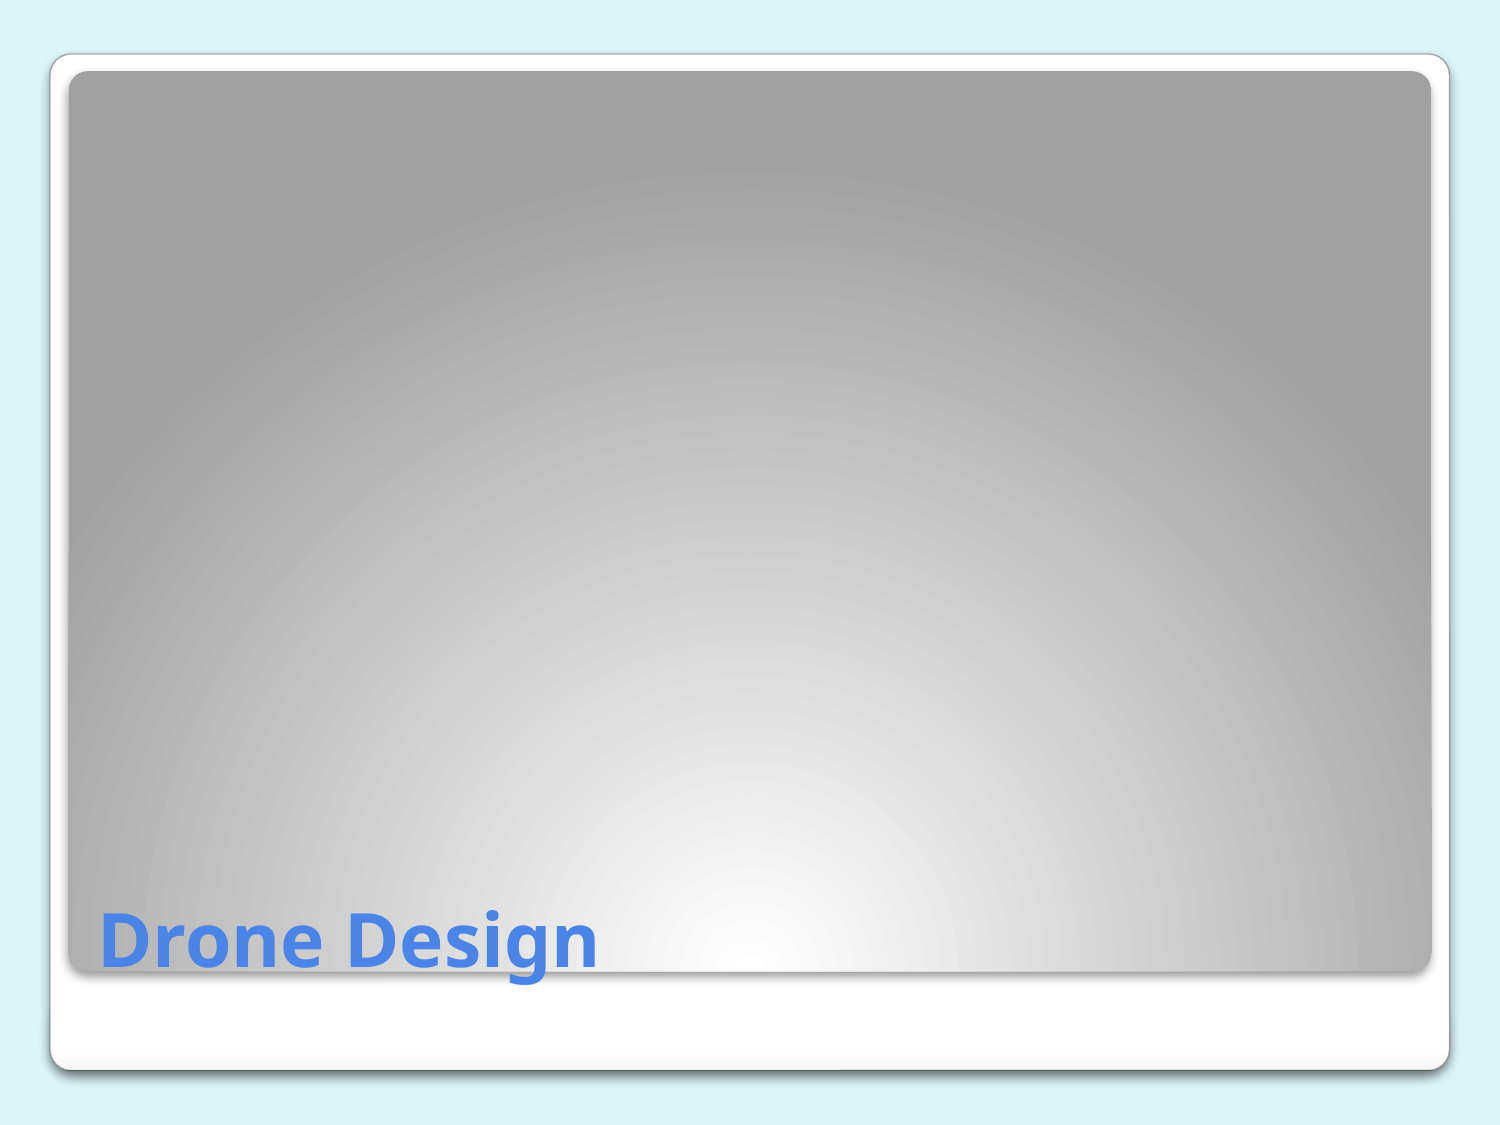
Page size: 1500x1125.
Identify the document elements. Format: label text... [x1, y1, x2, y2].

title Drone Design [82, 817, 1425, 990]
